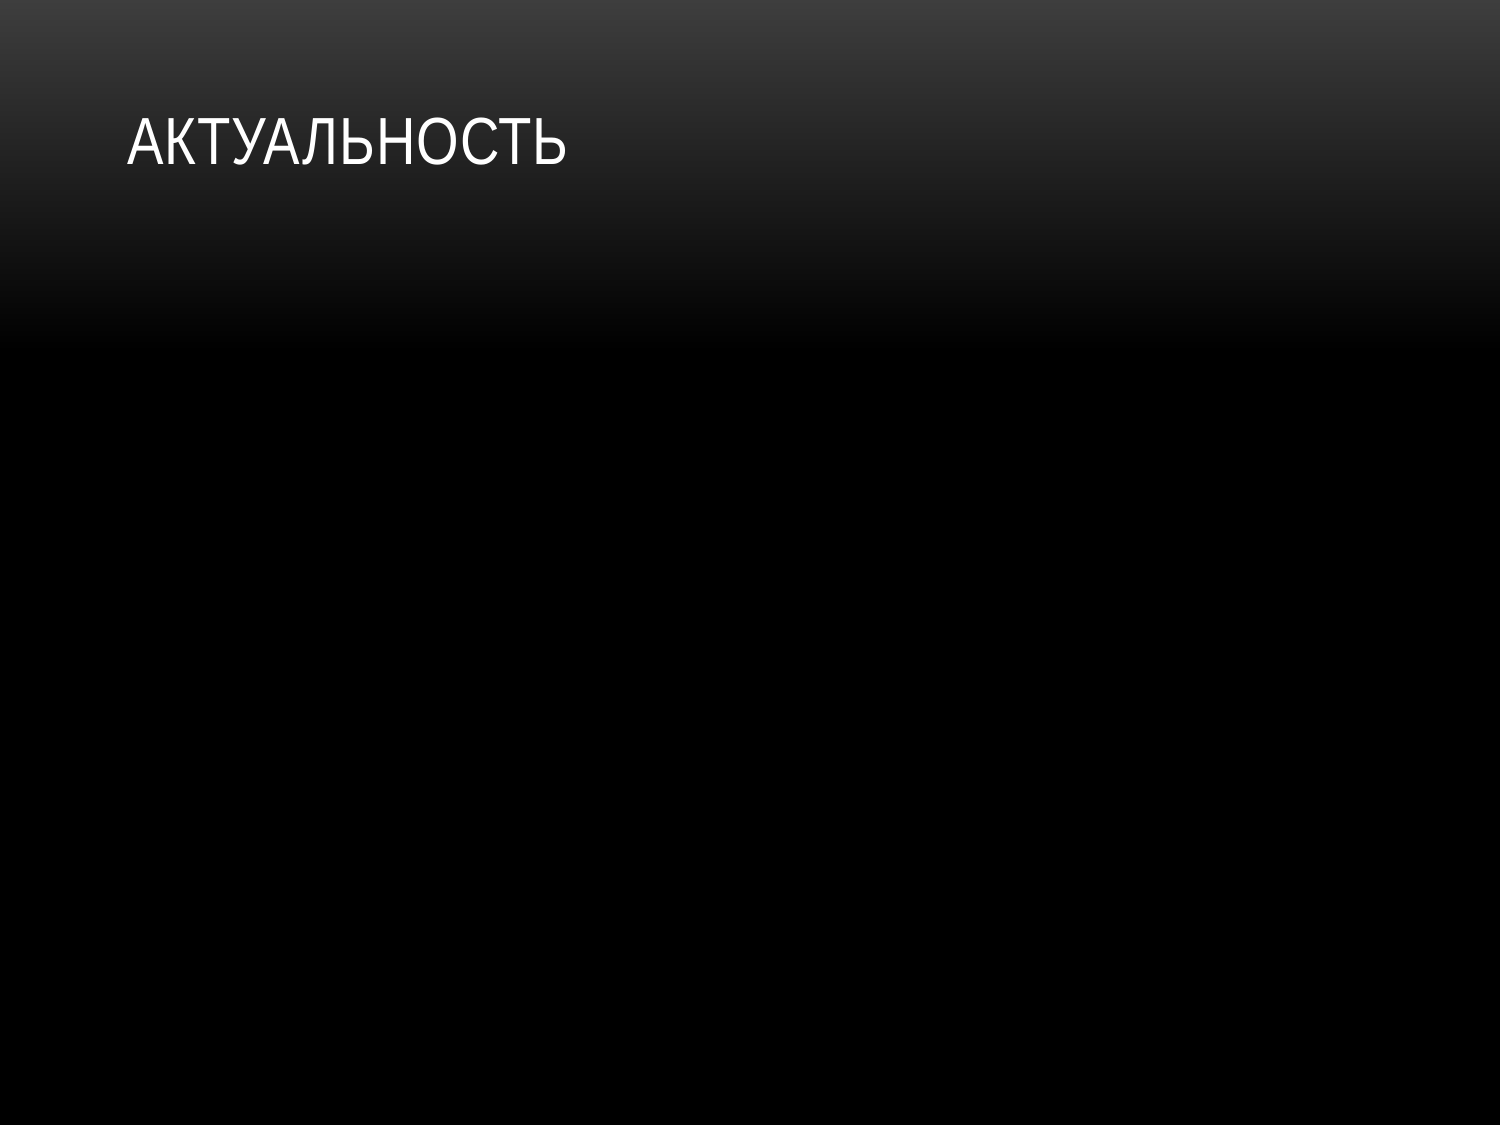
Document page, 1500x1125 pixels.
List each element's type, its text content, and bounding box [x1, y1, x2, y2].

title Актуальность [112, 90, 1406, 314]
